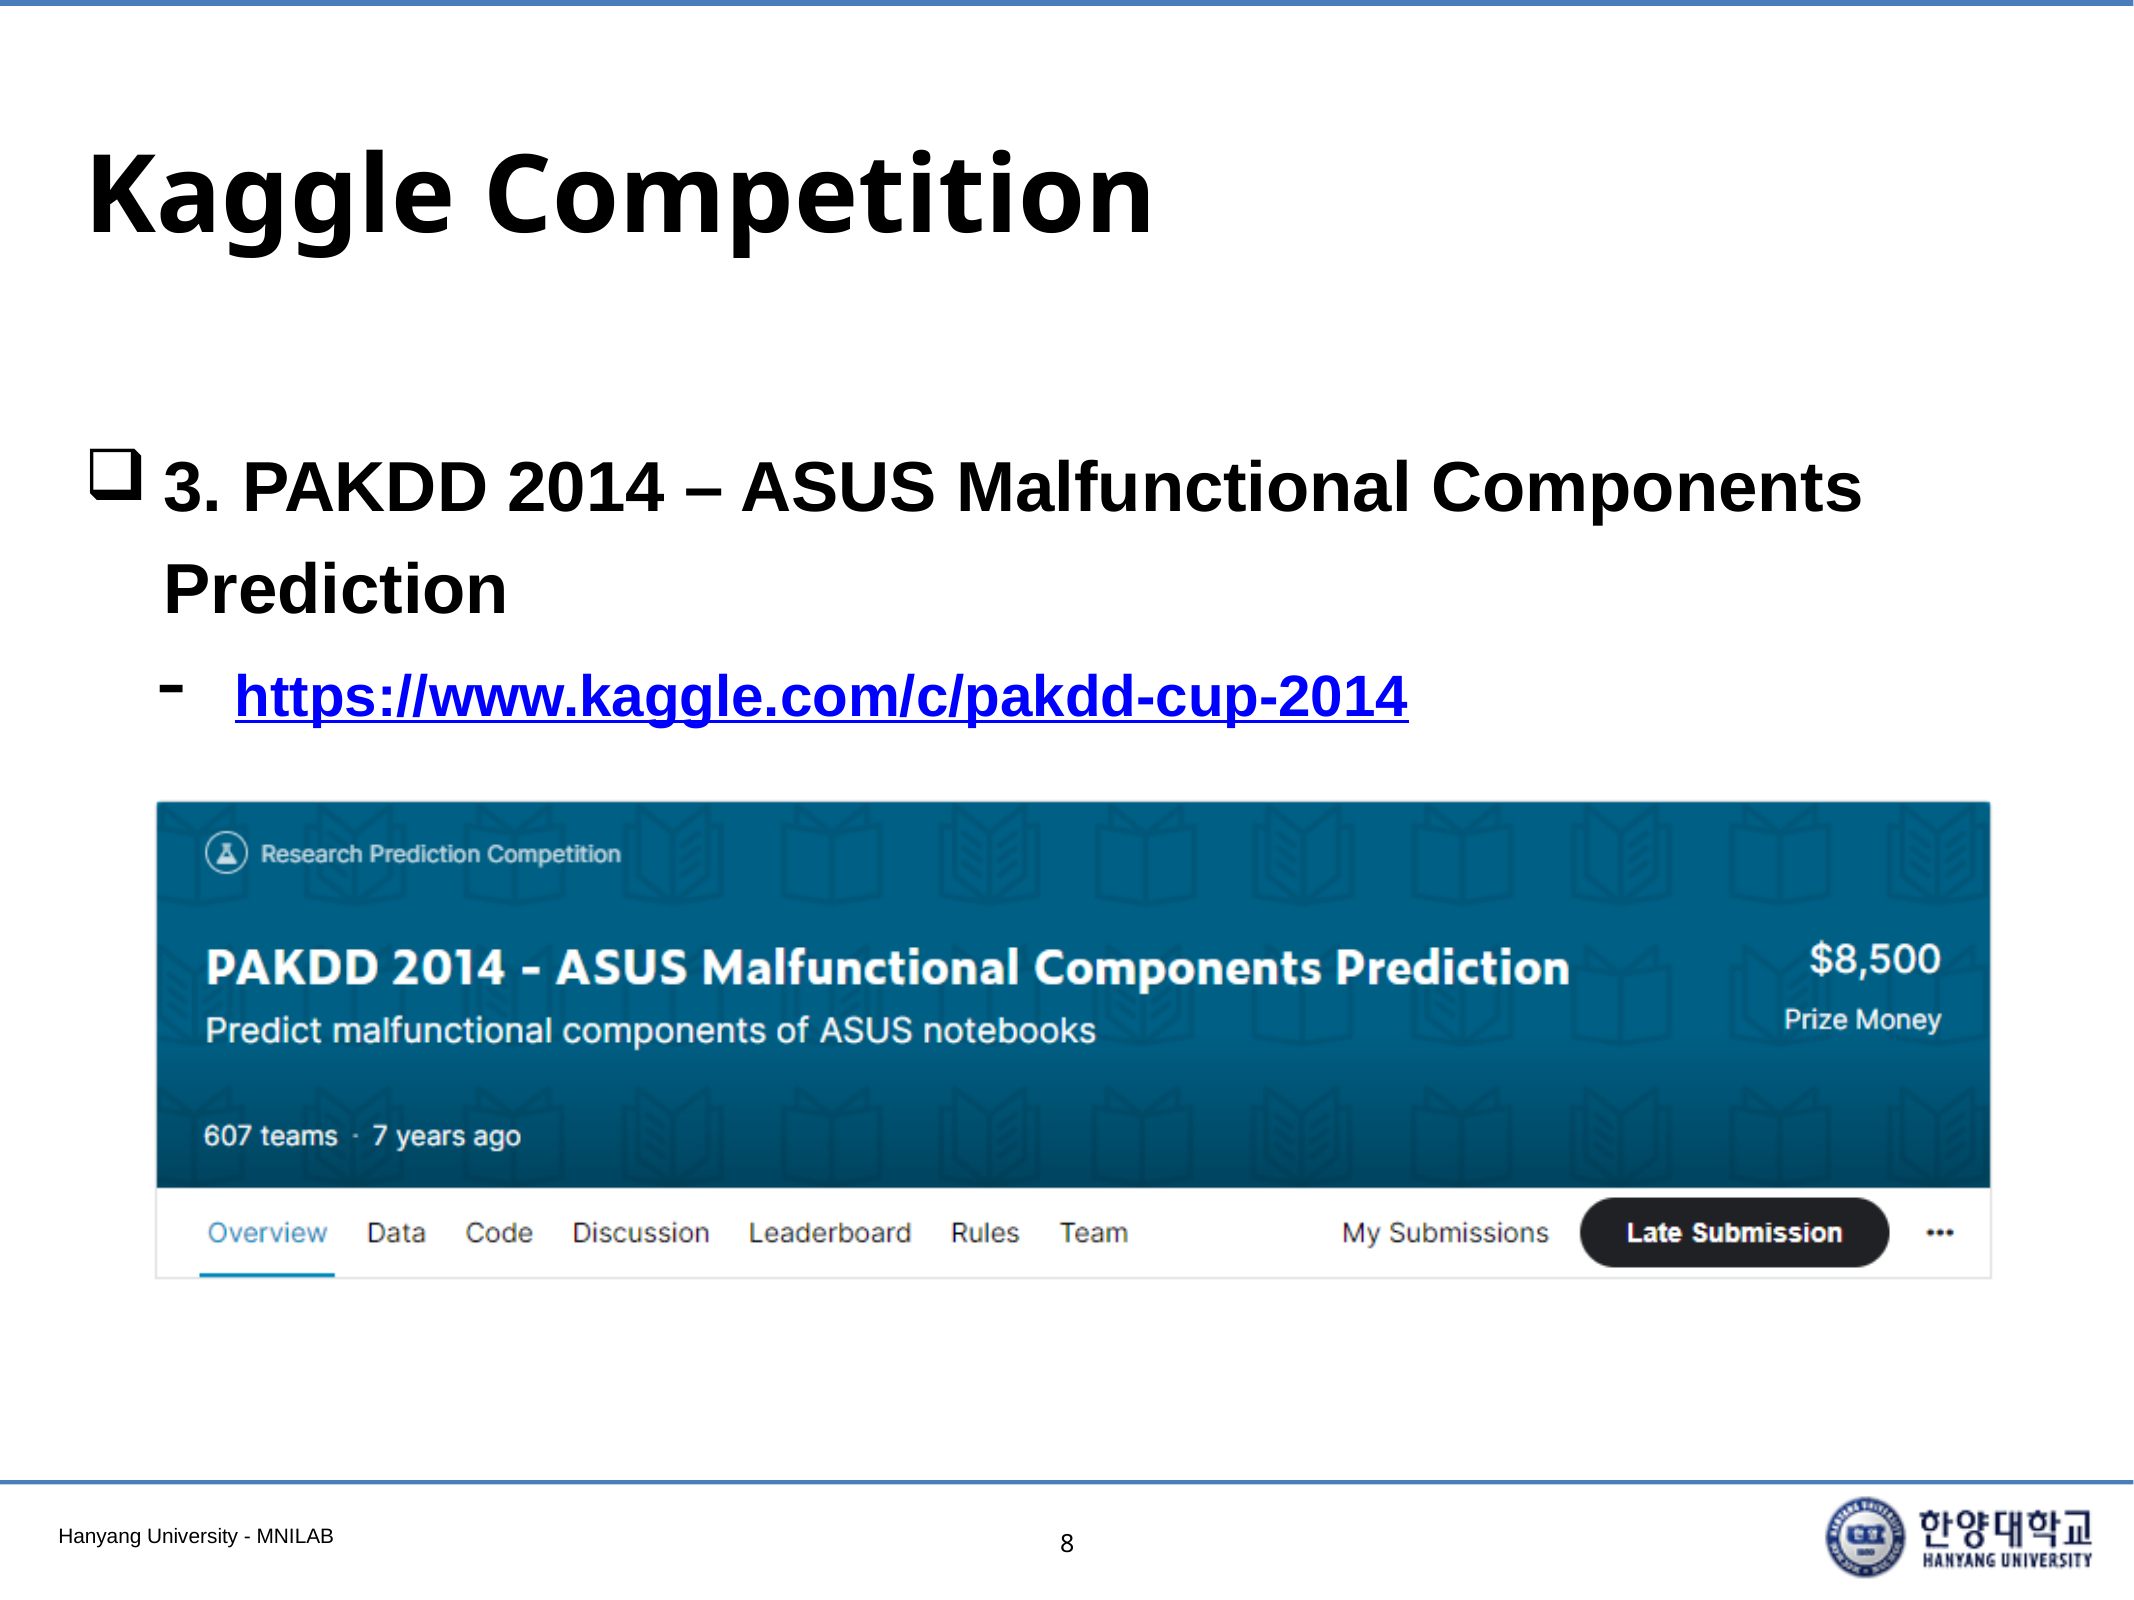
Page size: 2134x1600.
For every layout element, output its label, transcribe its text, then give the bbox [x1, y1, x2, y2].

list 3. PAKDD 2014 – ASUS Malfunctional Components Prediction https://www.kaggle.com/c/pakdd-cup-2014 [75, 415, 2007, 816]
picture [1797, 1495, 2128, 1581]
slide_number 8 [1037, 1518, 1098, 1567]
title Kaggle Competition [75, 41, 2058, 338]
picture [139, 787, 2006, 1295]
